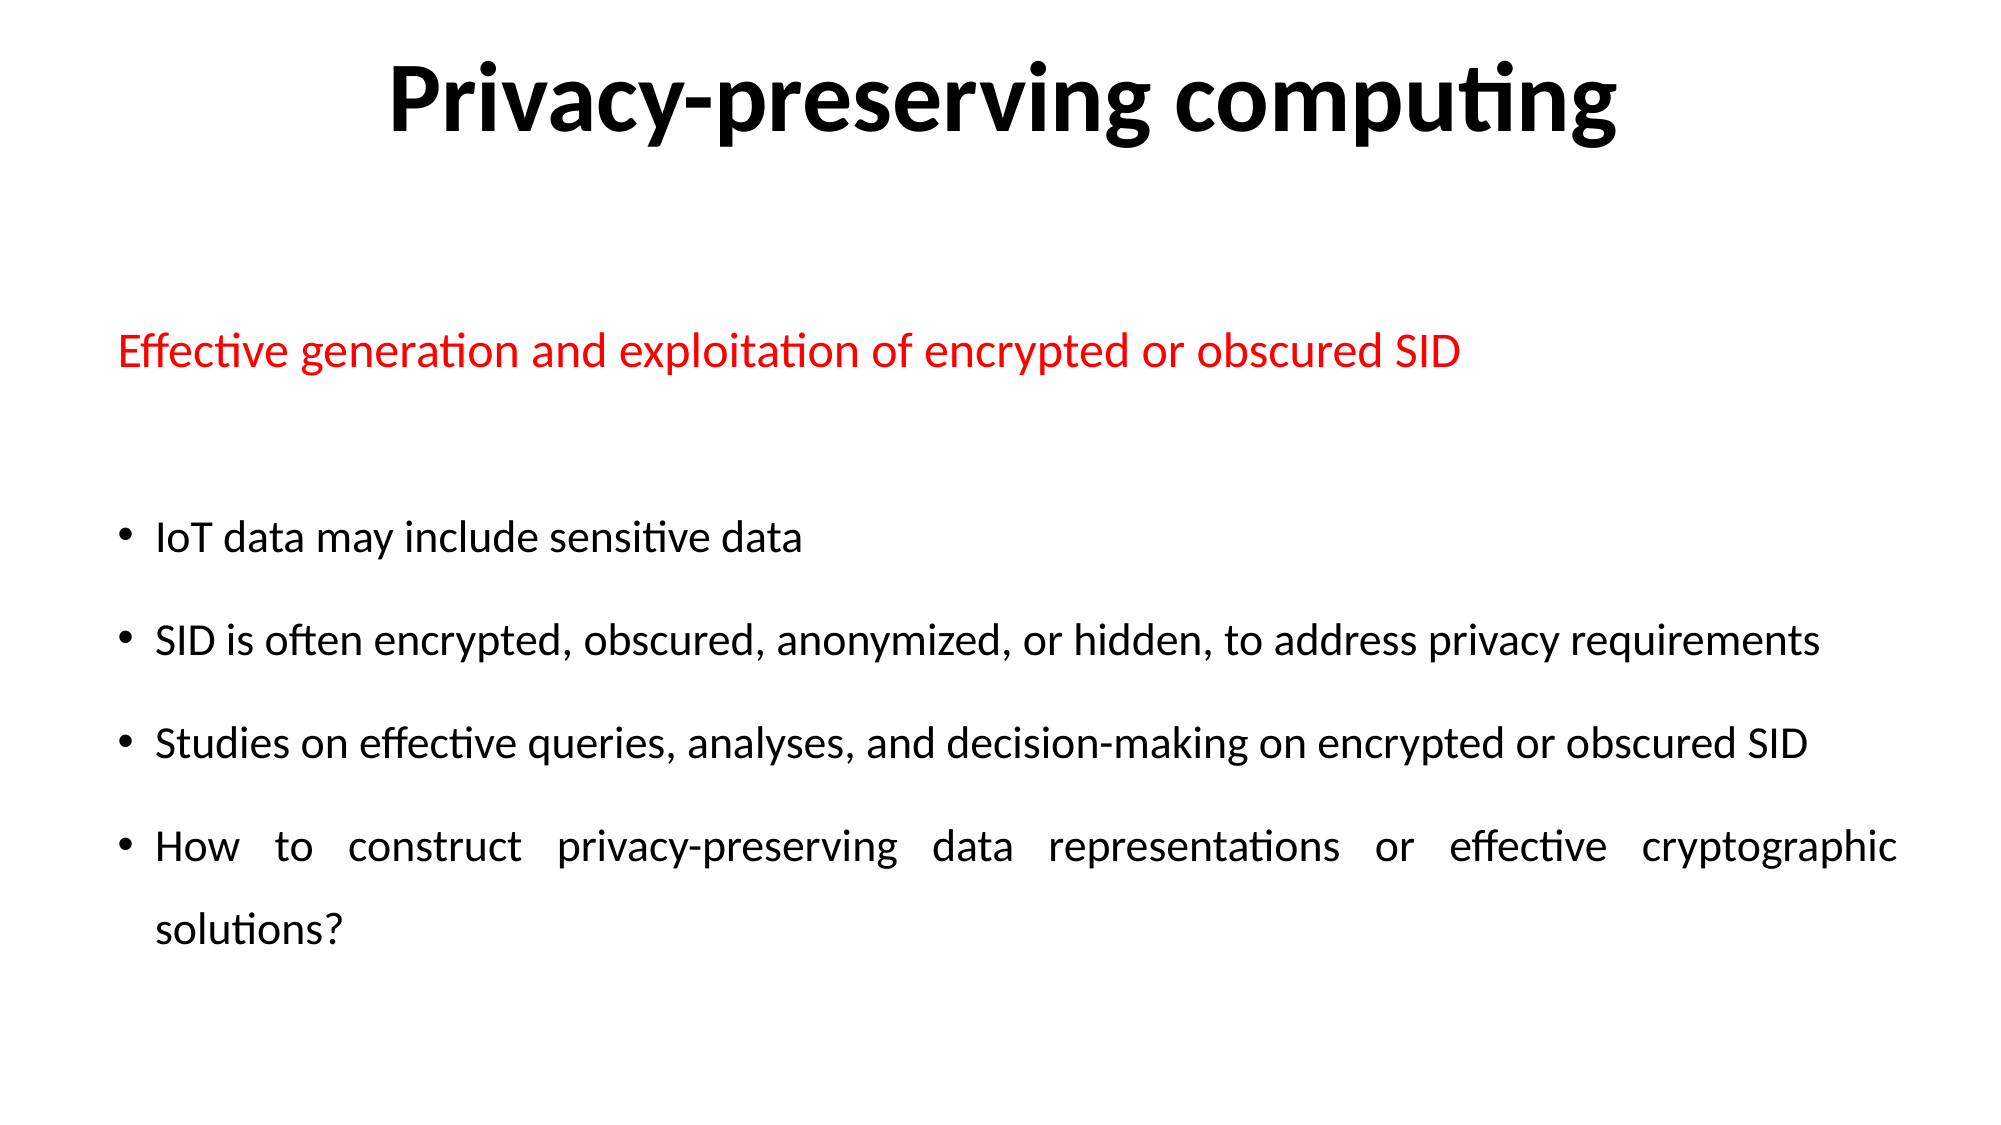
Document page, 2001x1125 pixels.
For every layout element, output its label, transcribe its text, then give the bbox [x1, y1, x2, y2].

list Privacy-preserving computing [46, 37, 1961, 173]
text_box Effective generation and exploitation of encrypted or obscured SID IoT data may include sensitive data SID is often encrypted, obscured, anonymized, or hidden, to address privacy requirements Studies on effective queries, analyses, and decision-making on encrypted or obscured SID How to construct privacy-preserving data representations or effective cryptographic solutions? [102, 309, 1914, 1024]
text_box [150, 232, 1961, 1088]
